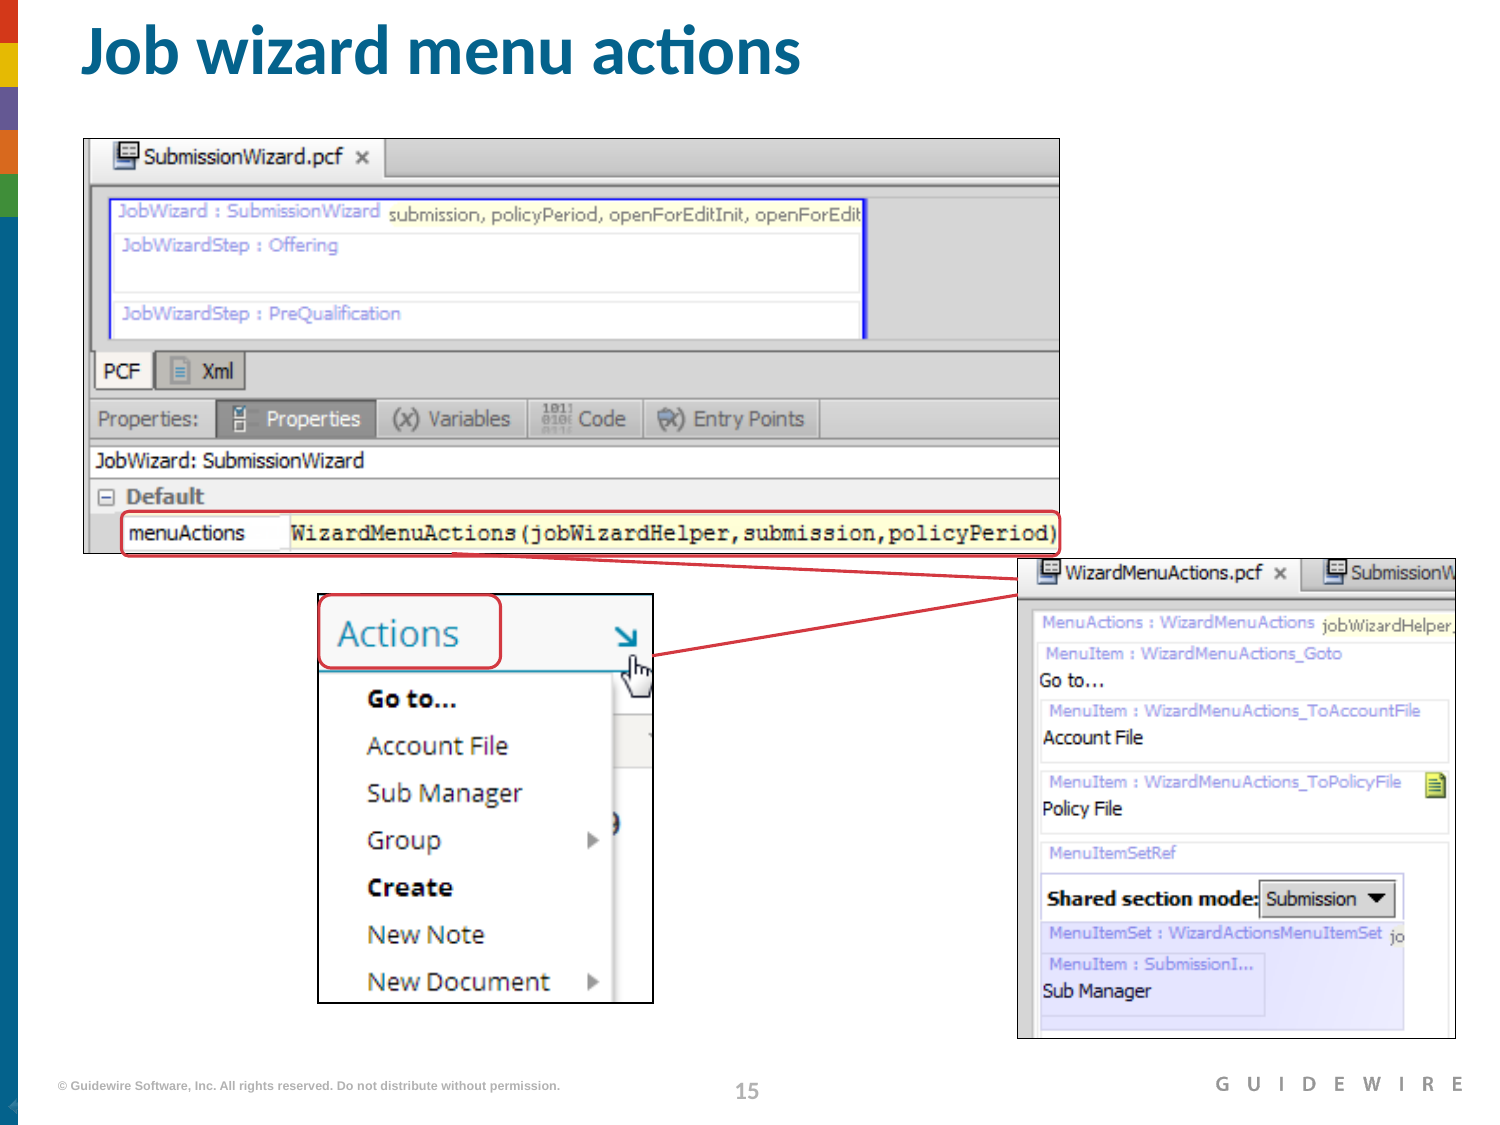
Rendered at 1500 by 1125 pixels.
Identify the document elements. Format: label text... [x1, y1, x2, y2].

picture [83, 138, 1061, 554]
picture [1017, 559, 1455, 1038]
title Job wizard menu actions [81, 19, 1446, 142]
picture [0, 0, 18, 216]
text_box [651, 594, 1019, 656]
picture [318, 594, 653, 1003]
picture [10, 1101, 18, 1111]
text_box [451, 553, 1019, 580]
picture [1215, 1073, 1480, 1096]
